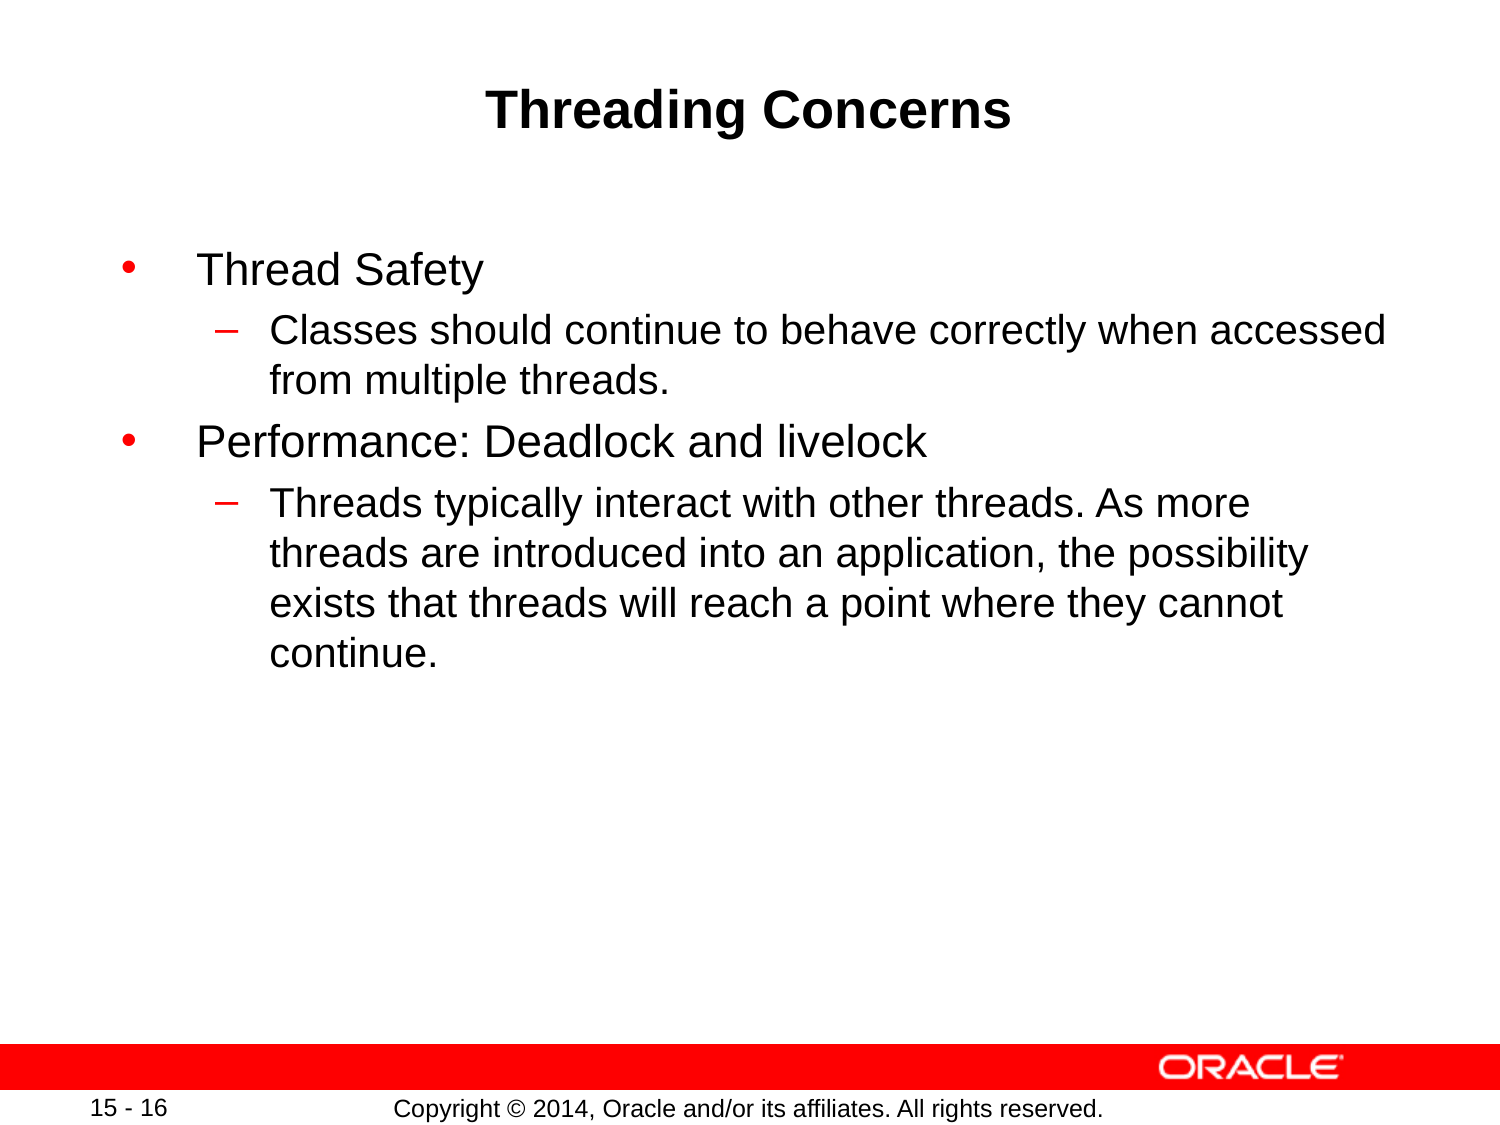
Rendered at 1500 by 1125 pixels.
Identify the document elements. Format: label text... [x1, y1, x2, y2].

list Thread Safety Classes should continue to behave correctly when accessed from multiple threads. Performance: Deadlock and livelock Threads typically interact with other threads. As more threads are introduced into an application, the possibility exists that threads will reach a point where they cannot continue. [99, 237, 1399, 687]
title Threading Concerns [99, 72, 1399, 216]
picture [0, 1044, 1500, 1090]
